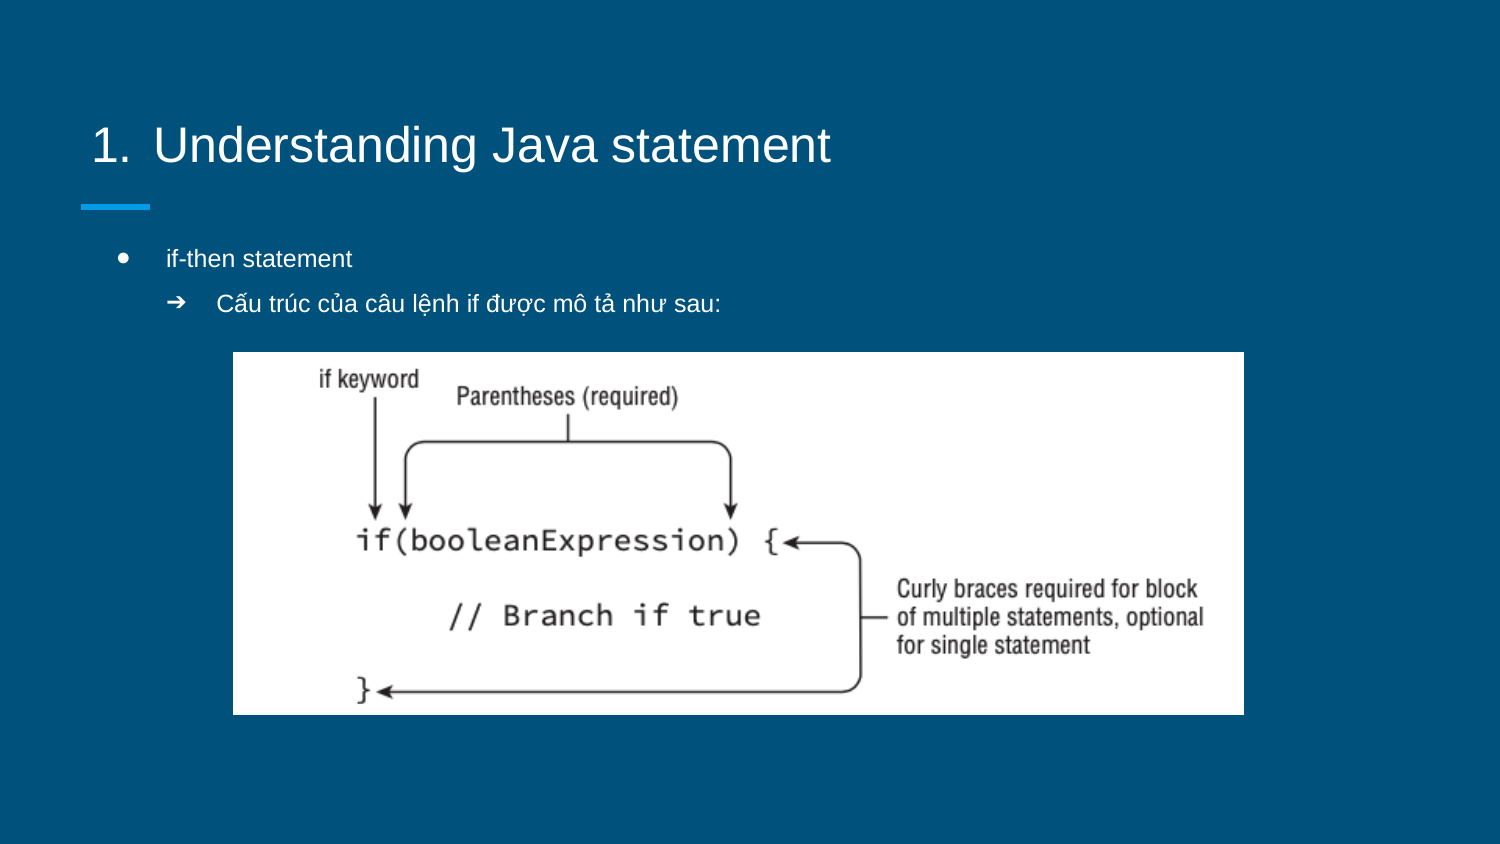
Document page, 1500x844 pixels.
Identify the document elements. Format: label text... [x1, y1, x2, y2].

title Understanding Java statement [63, 75, 1437, 188]
text_box if-then statement [75, 234, 1347, 280]
picture [234, 353, 1243, 714]
text_box Cấu trúc của câu lệnh if được mô tả như sau: [126, 279, 1351, 325]
